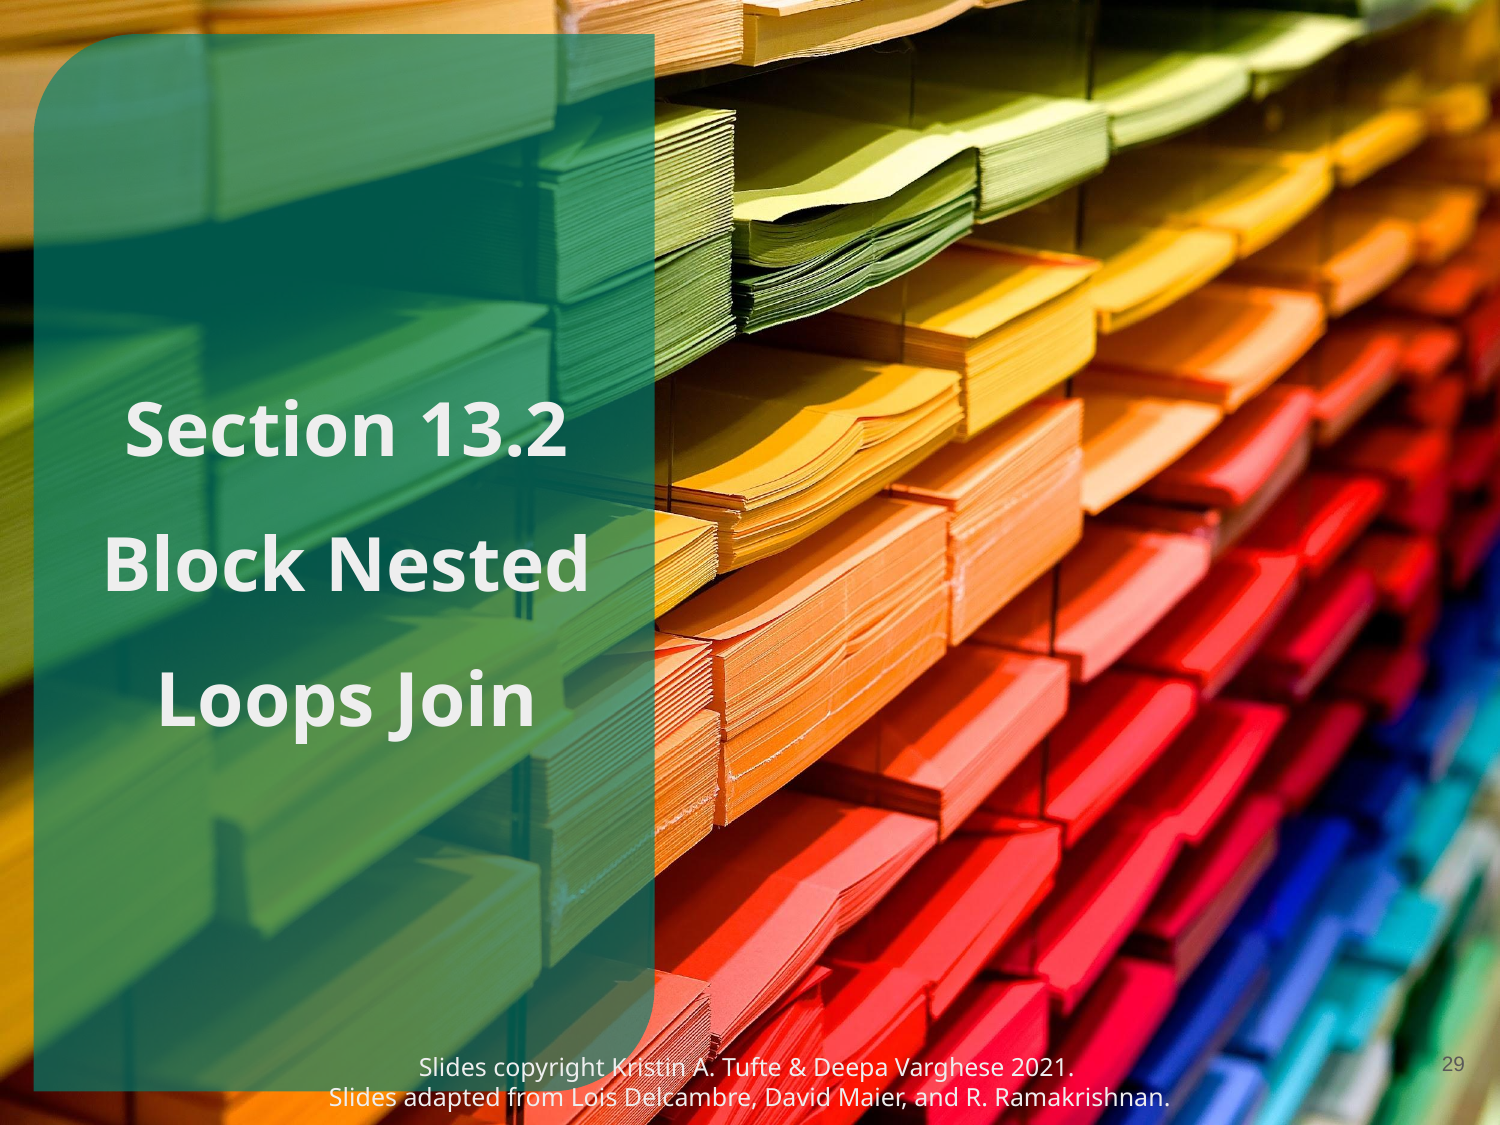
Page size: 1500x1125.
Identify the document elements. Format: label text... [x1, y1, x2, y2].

picture [0, 0, 1500, 1125]
slide_number ‹#› [1389, 1019, 1480, 1106]
title Section 13.2 Block Nested Loops Join [51, 217, 643, 862]
